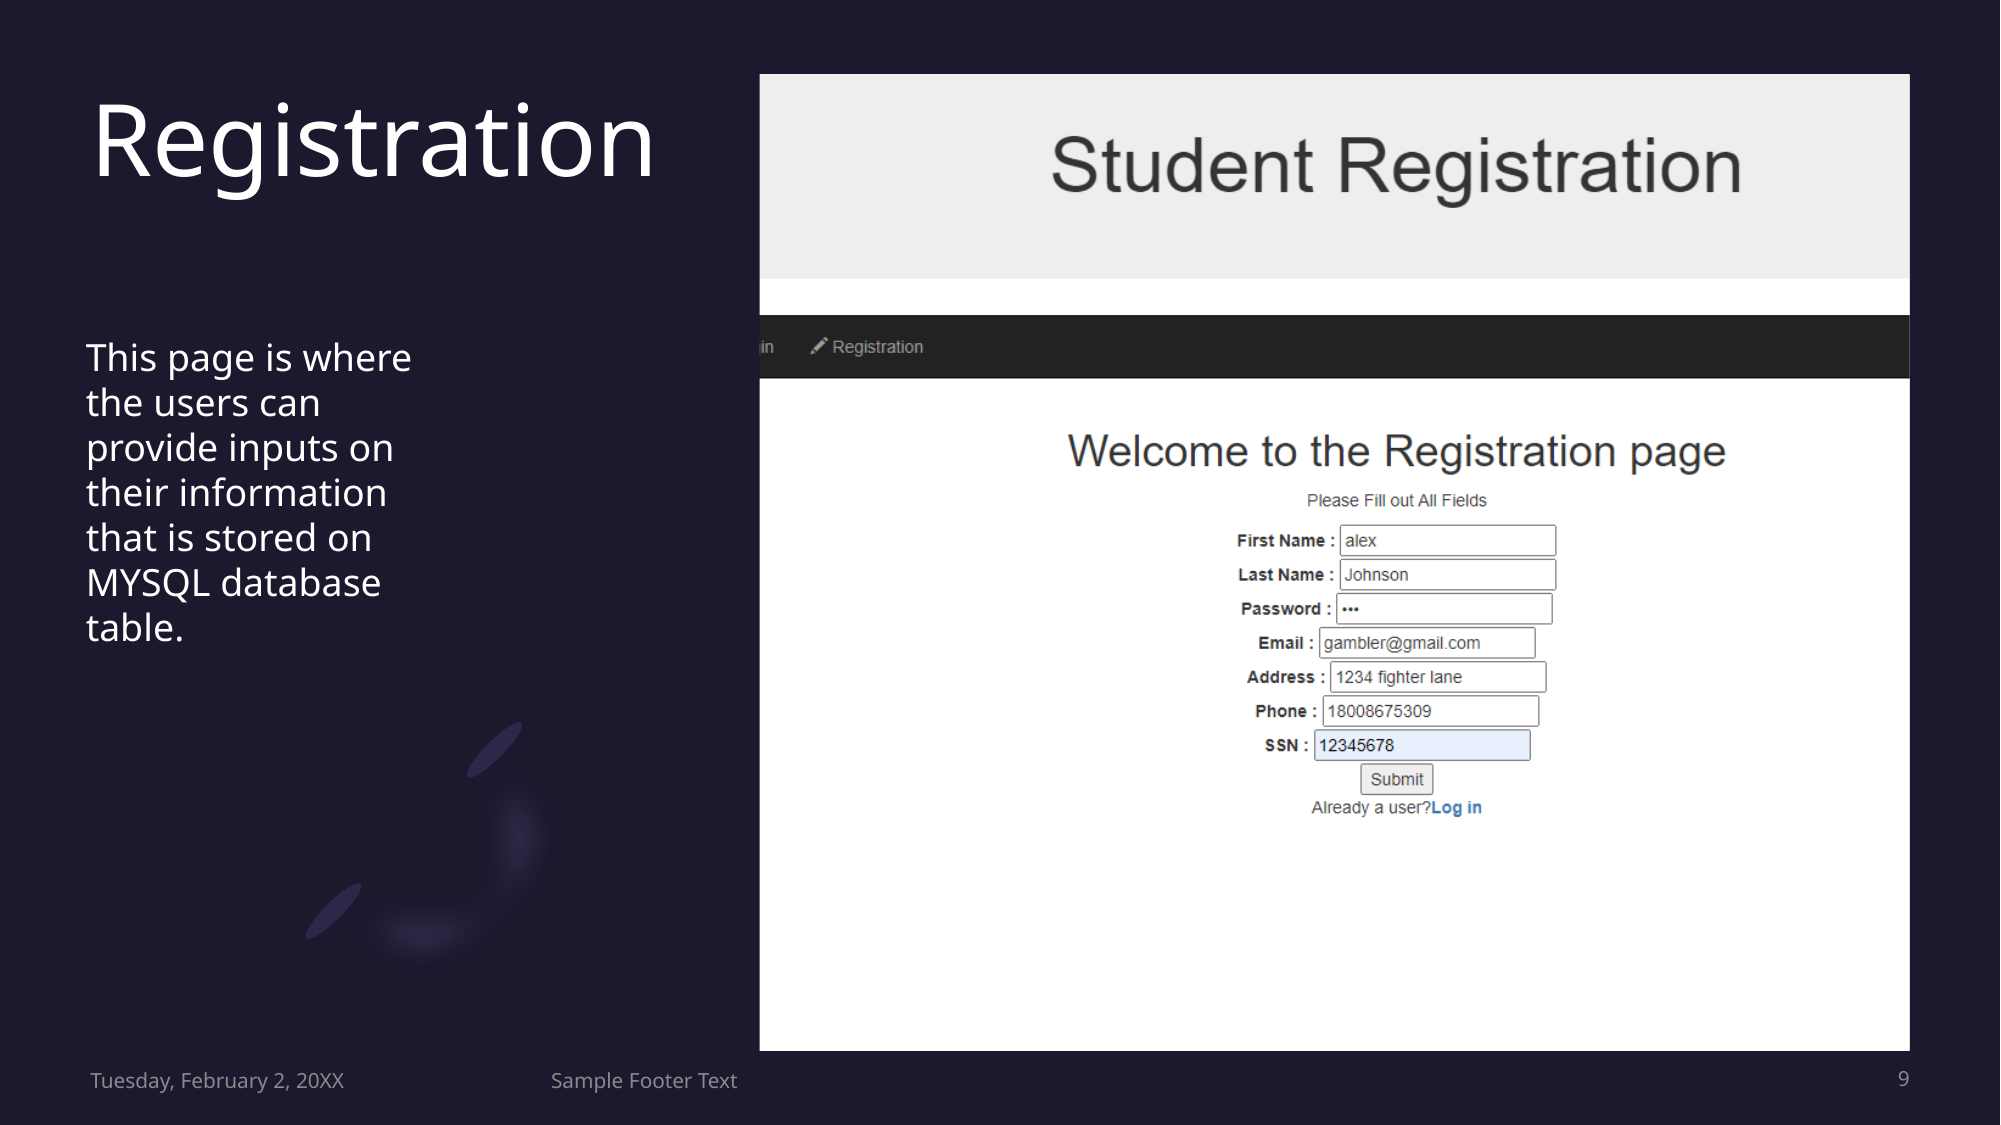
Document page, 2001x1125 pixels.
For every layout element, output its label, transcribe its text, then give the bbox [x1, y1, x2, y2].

picture [759, 74, 1910, 1051]
title Registration [90, 90, 759, 296]
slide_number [90, 1067, 522, 1093]
text_box This page is where the users can provide inputs on their information that is stored on MYSQL database table. [71, 326, 433, 657]
slide_number 9 [1632, 1067, 1910, 1093]
footer Sample Footer Text [551, 1067, 1598, 1093]
